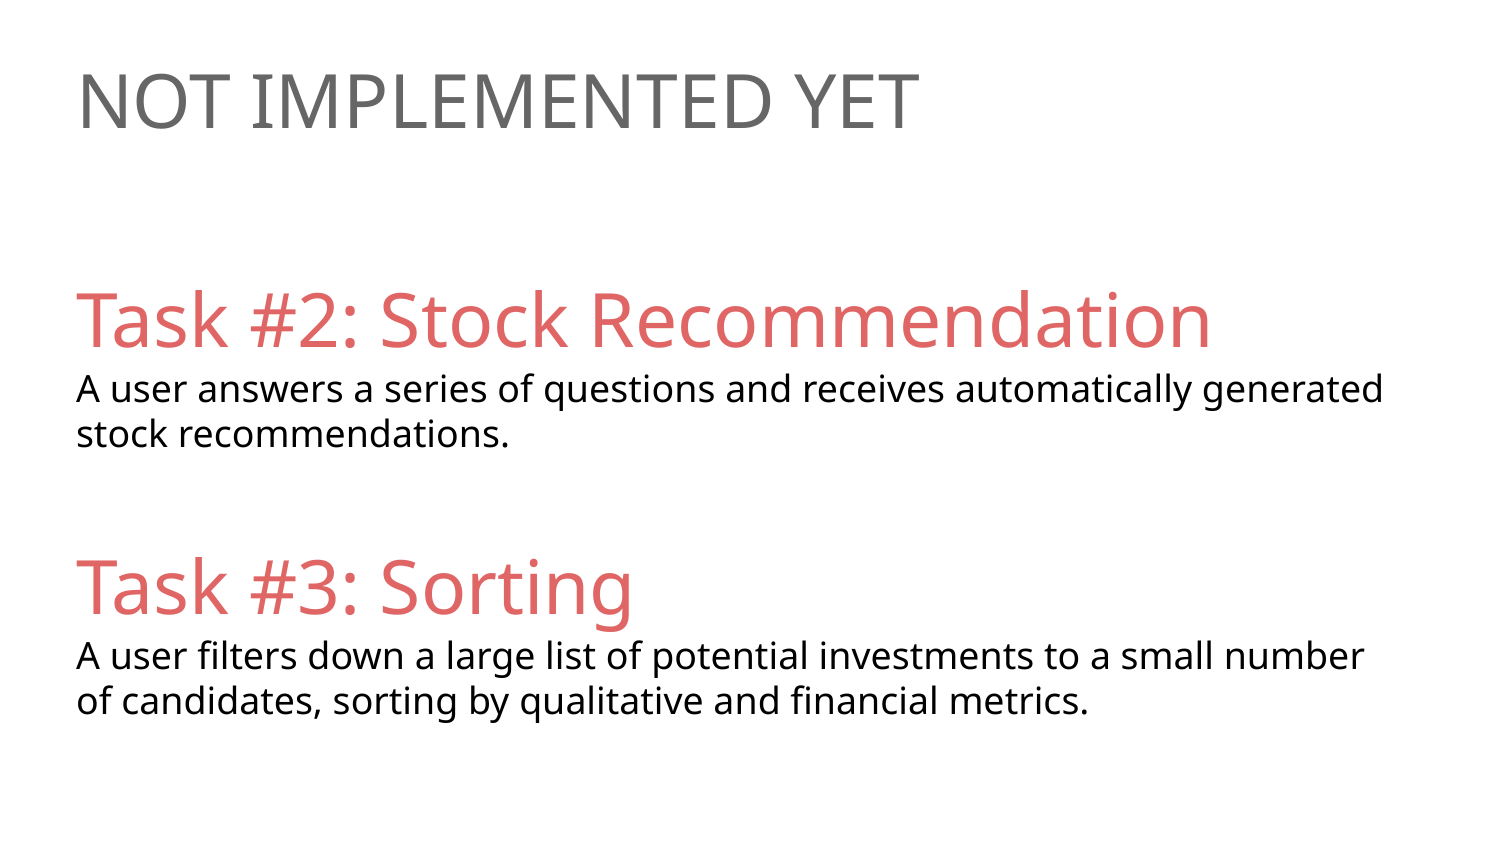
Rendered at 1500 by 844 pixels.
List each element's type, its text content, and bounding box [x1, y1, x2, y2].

list A user filters down a large list of potential investments to a small number of candidates, sorting by qualitative and financial metrics. [61, 645, 1412, 758]
title Task #2: Stock Recommendation [61, 237, 1412, 350]
list A user answers a series of questions and receives automatically generated stock recommendations. [61, 350, 1412, 491]
title Task #3: Sorting [61, 503, 1412, 645]
title NOT IMPLEMENTED YET [61, 26, 1337, 159]
